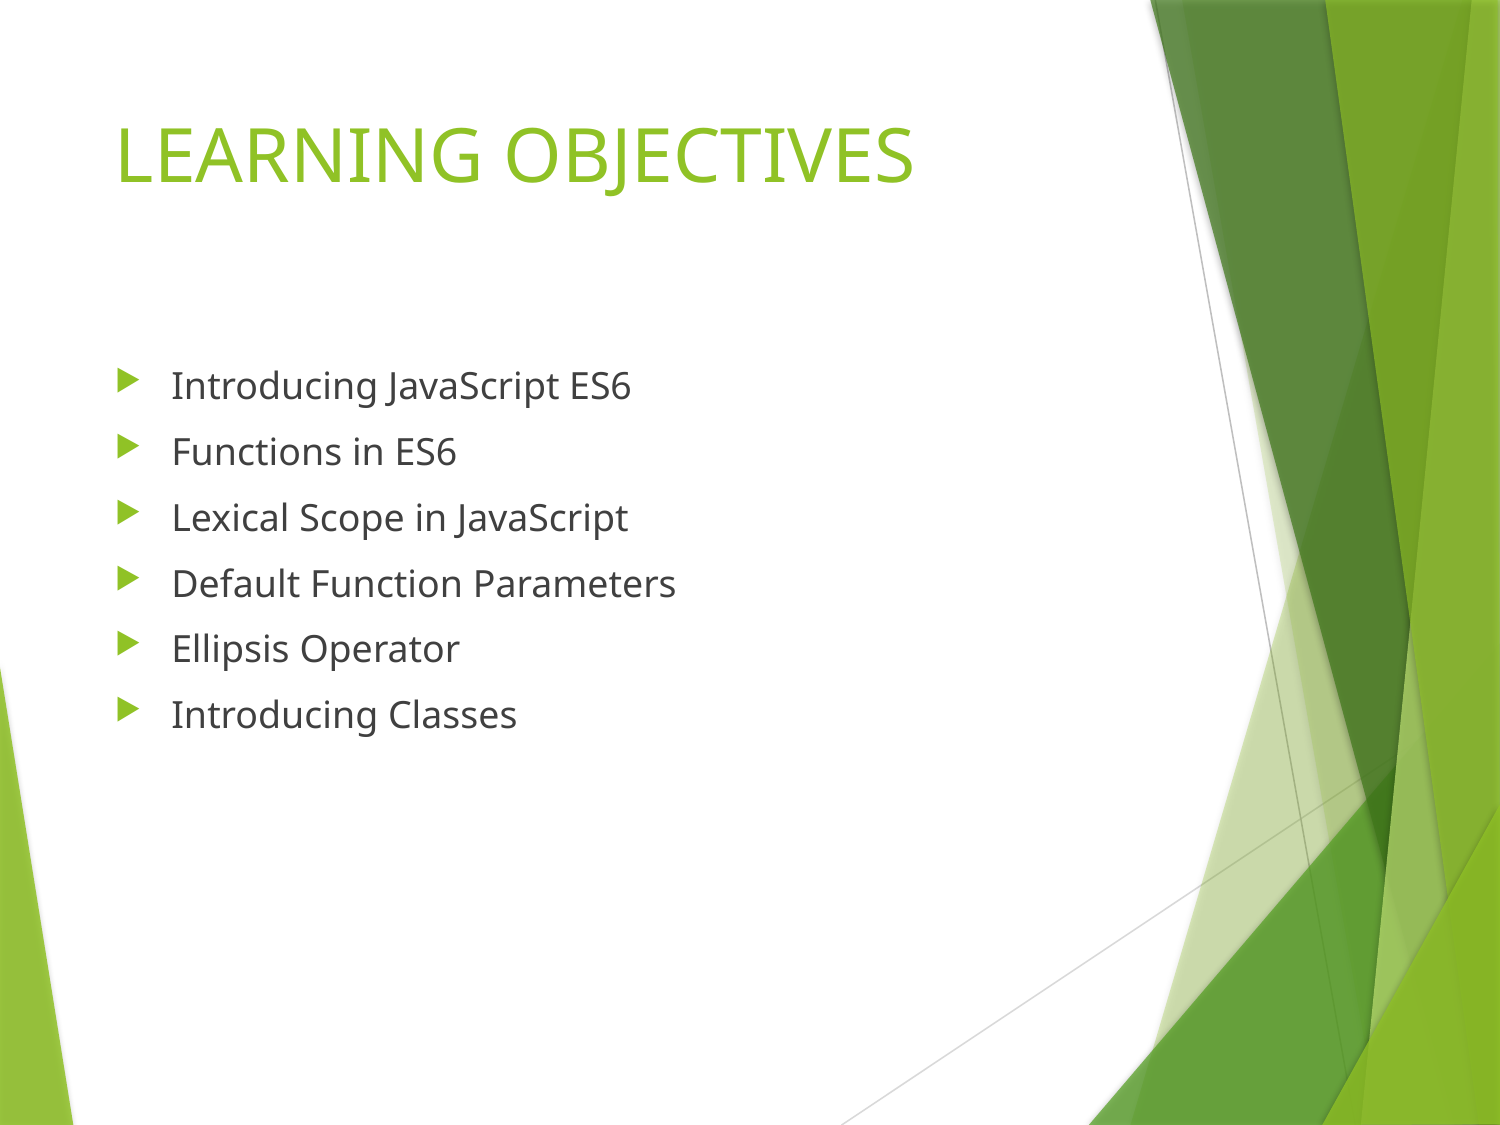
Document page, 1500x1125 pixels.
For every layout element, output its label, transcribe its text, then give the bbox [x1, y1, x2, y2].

list Introducing JavaScript ES6 Functions in ES6 Lexical Scope in JavaScript Default Function Parameters Ellipsis Operator Introducing Classes [99, 354, 1142, 992]
title LEARNING OBJECTIVES [99, 99, 1142, 317]
